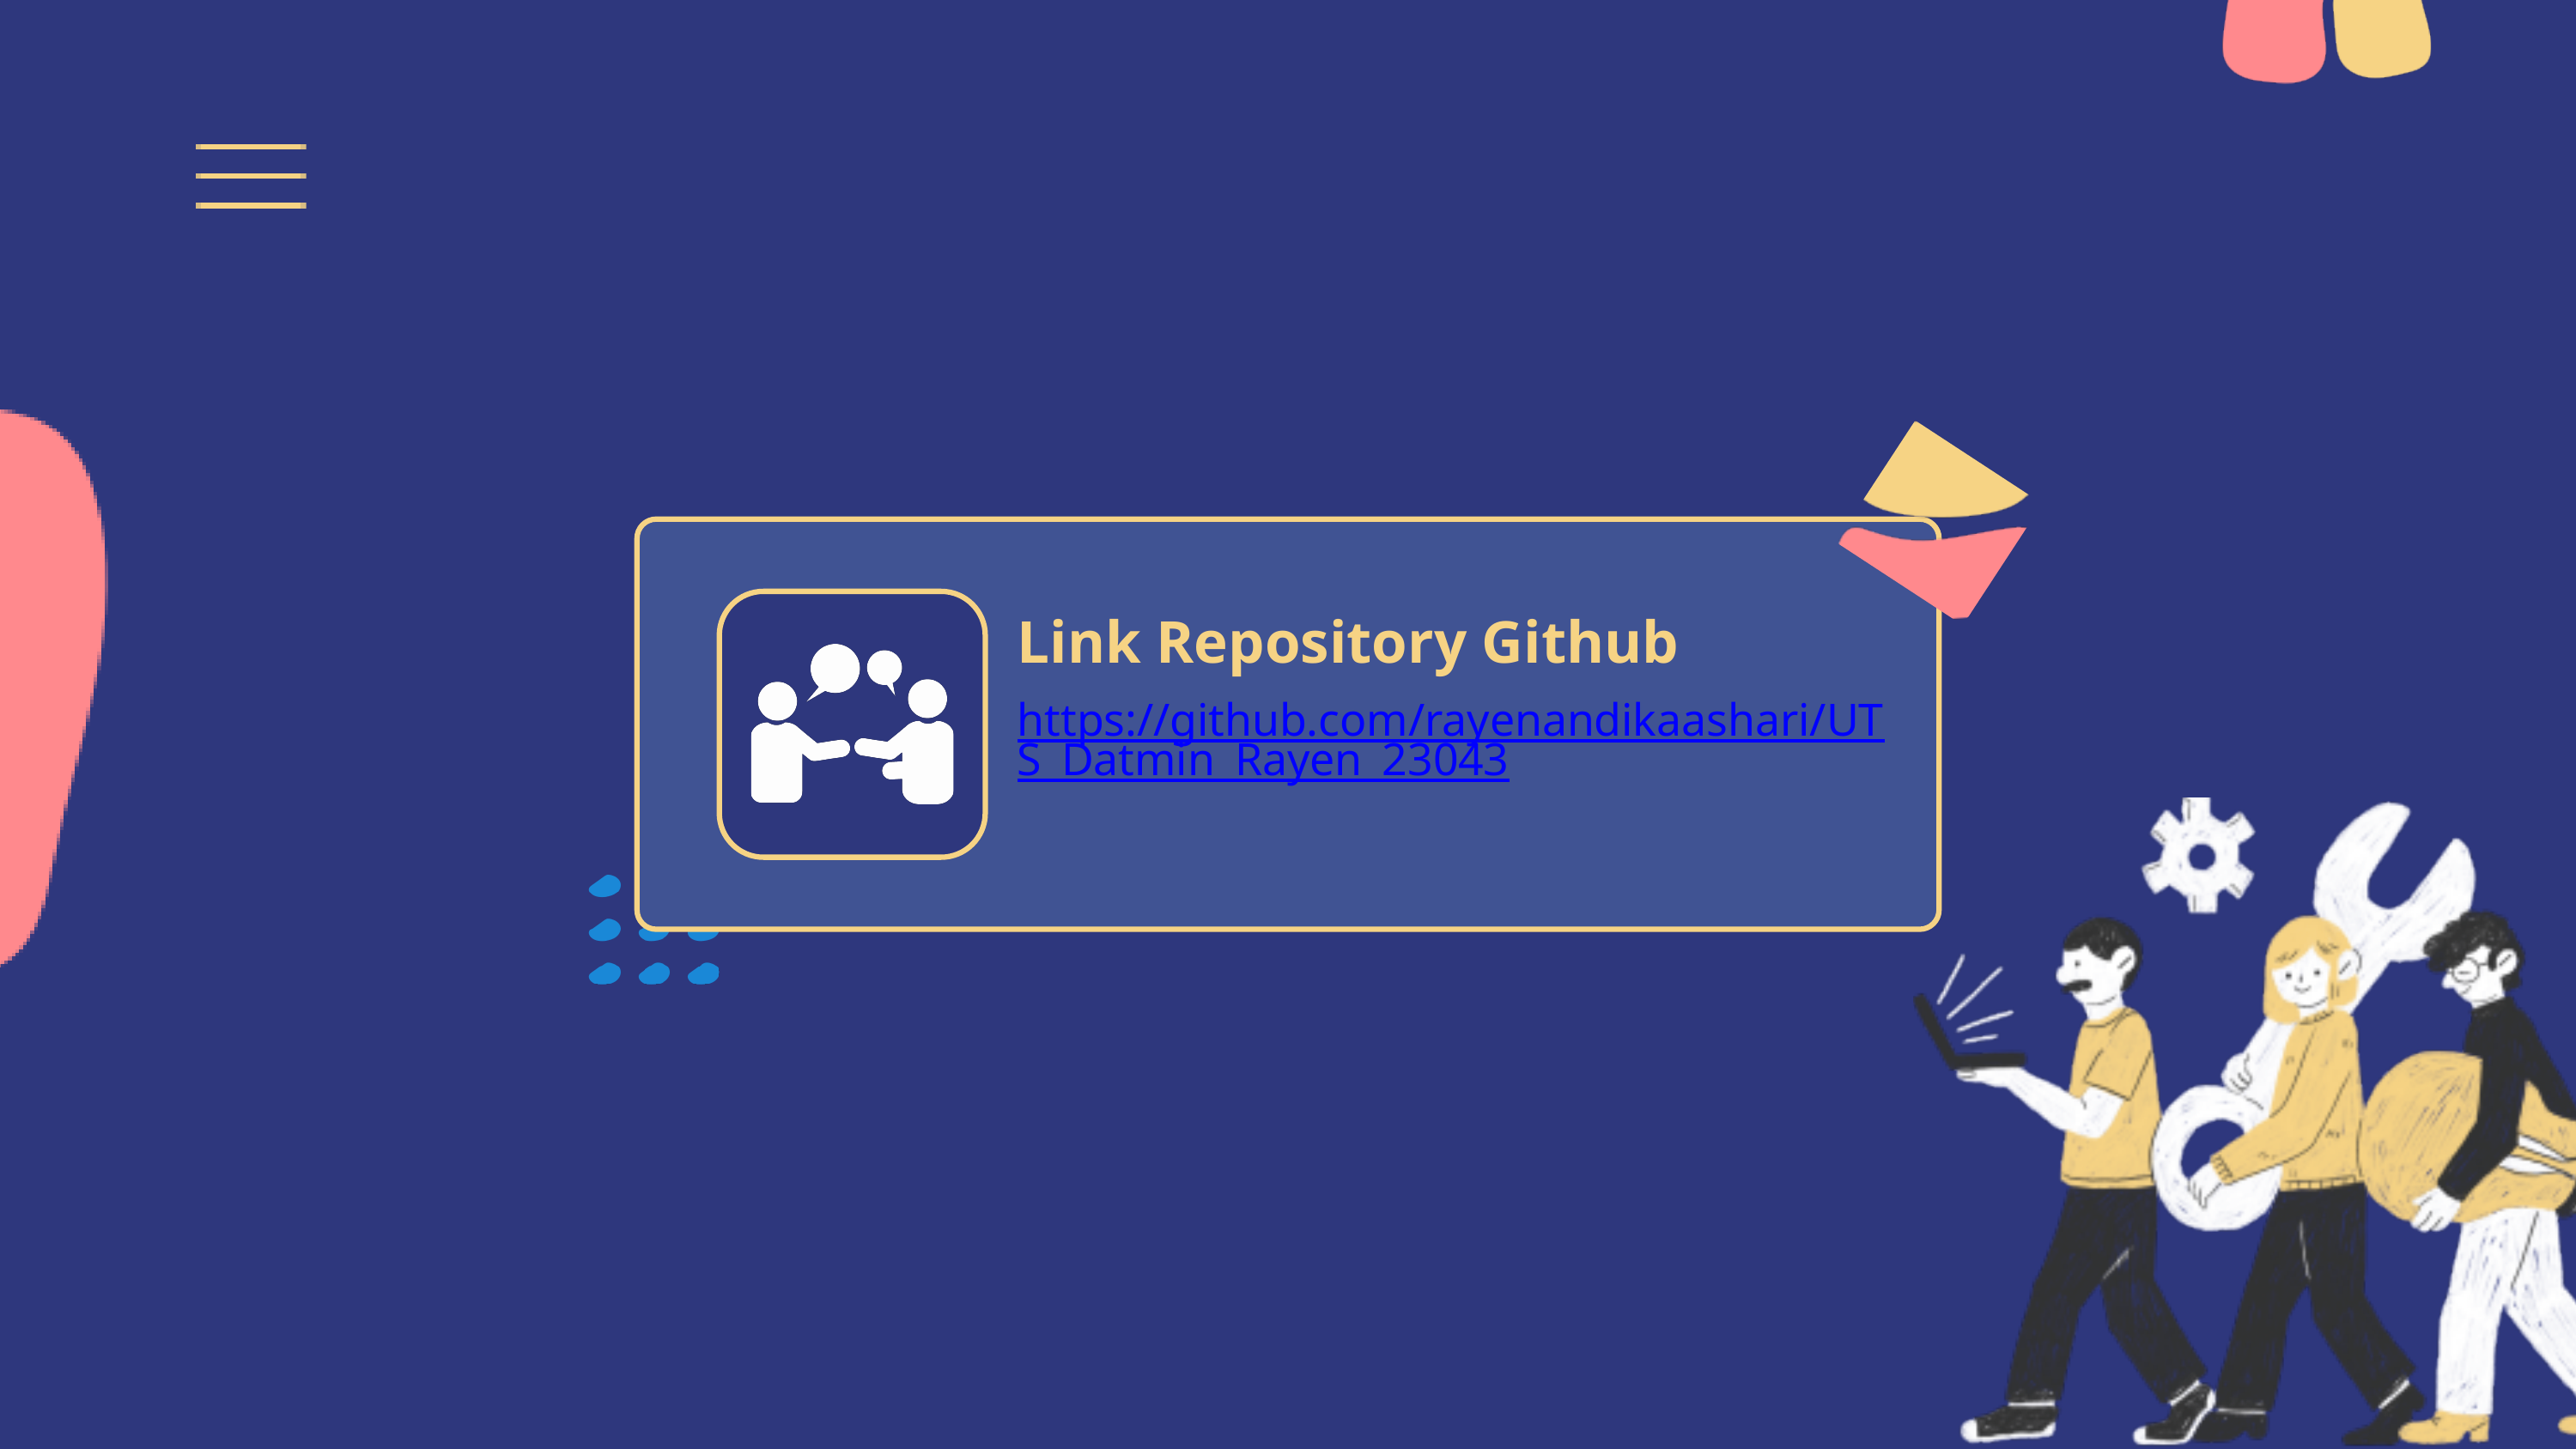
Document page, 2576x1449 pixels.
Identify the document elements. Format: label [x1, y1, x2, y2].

text_box [2221, 0, 2432, 84]
text_box [1913, 797, 2576, 1449]
text_box [588, 874, 720, 985]
text_box [719, 591, 986, 858]
text_box [196, 144, 307, 209]
text_box [0, 403, 112, 983]
text_box [636, 518, 1940, 930]
text_box [1851, 420, 2043, 626]
